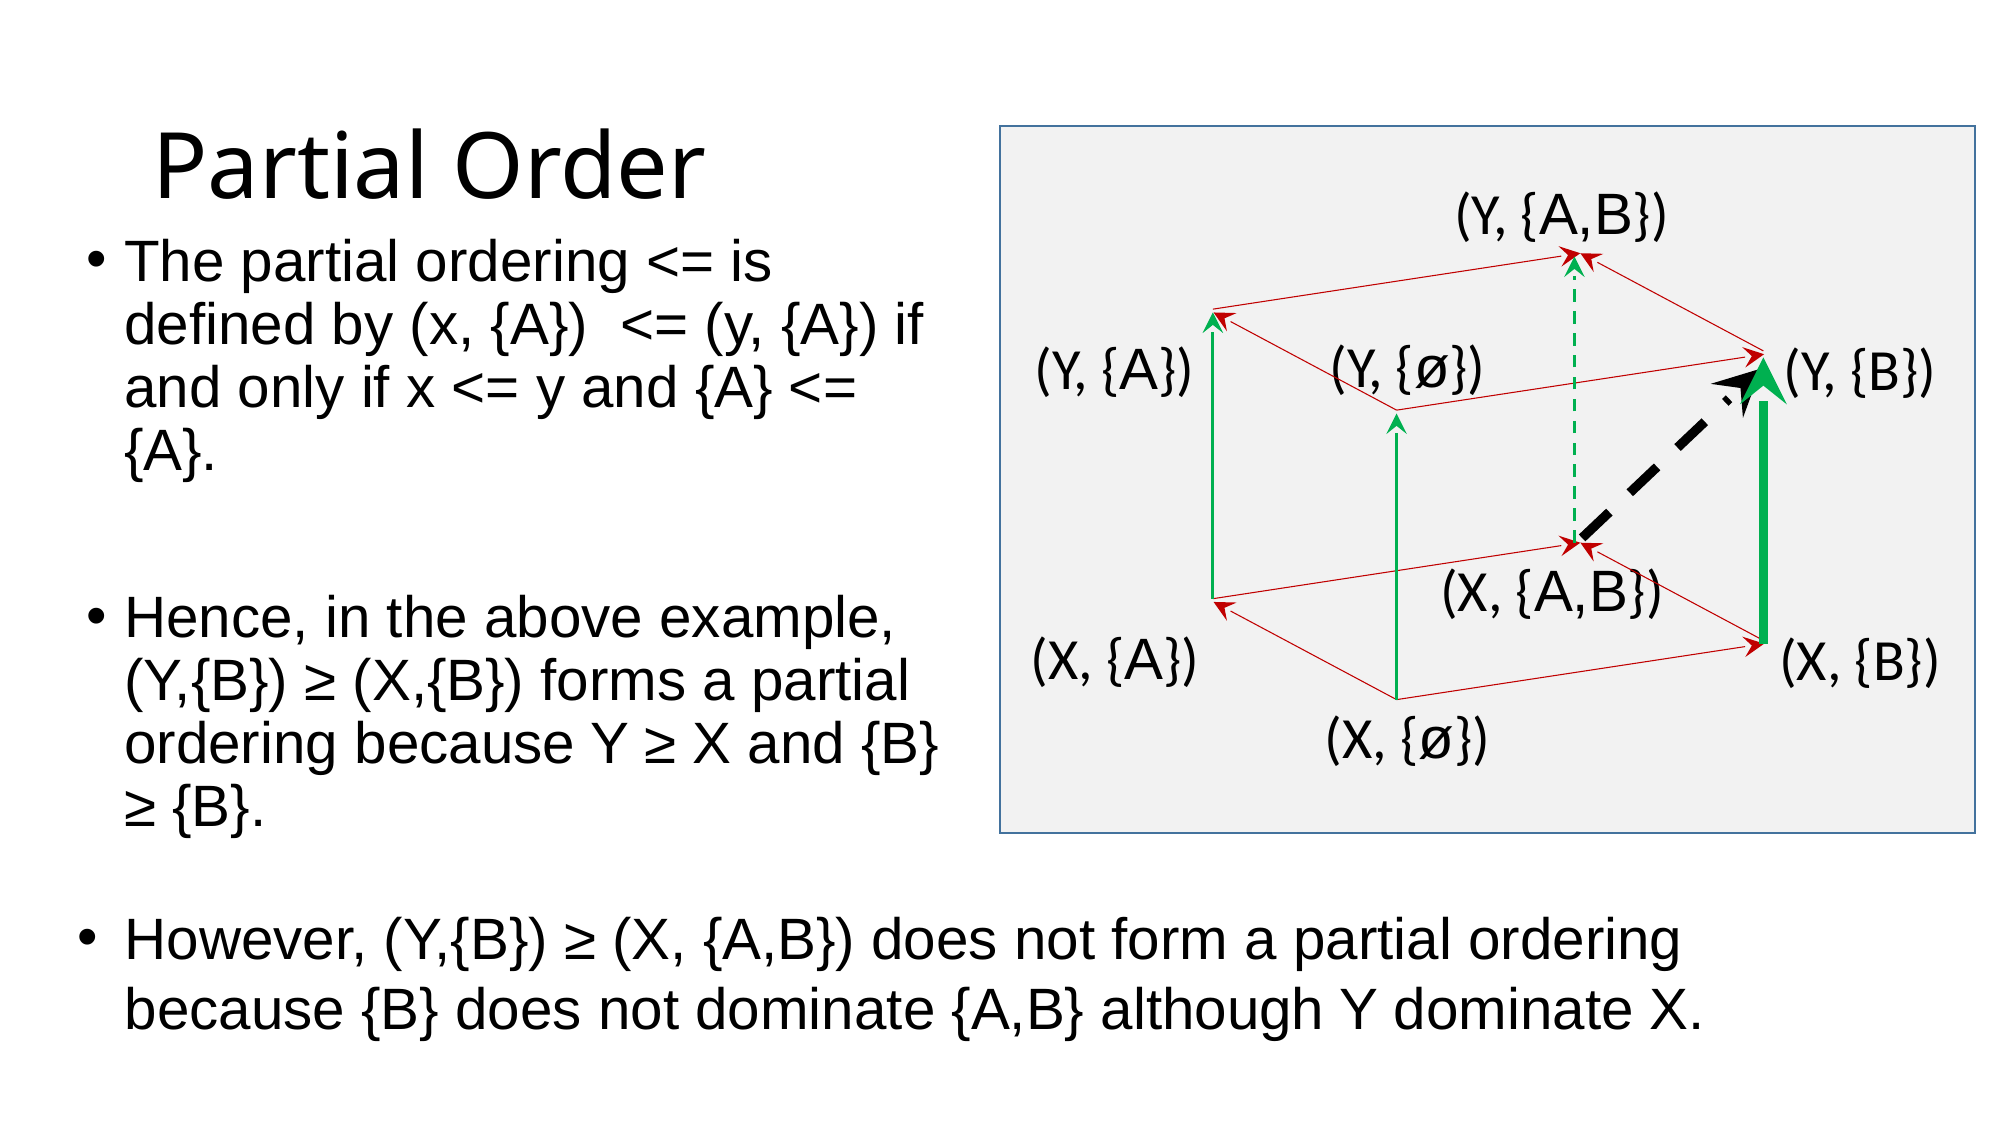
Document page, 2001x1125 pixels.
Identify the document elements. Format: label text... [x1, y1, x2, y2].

text_box However, (Y,{B}) ≥ (X, {A,B}) does not form a partial ordering because {B} does not dominate {A,B} although Y dominate X. [62, 894, 1854, 1049]
list The partial ordering <= is defined by (x, {A}) <= (y, {A}) if and only if x <= y and {A} <= {A}. Hence, in the above example, (Y,{B}) ≥ (X,{B}) forms a partial ordering because Y ≥ X and {B} ≥ {B}. [71, 223, 965, 736]
title Partial Order [137, 59, 1863, 278]
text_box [999, 126, 1975, 834]
